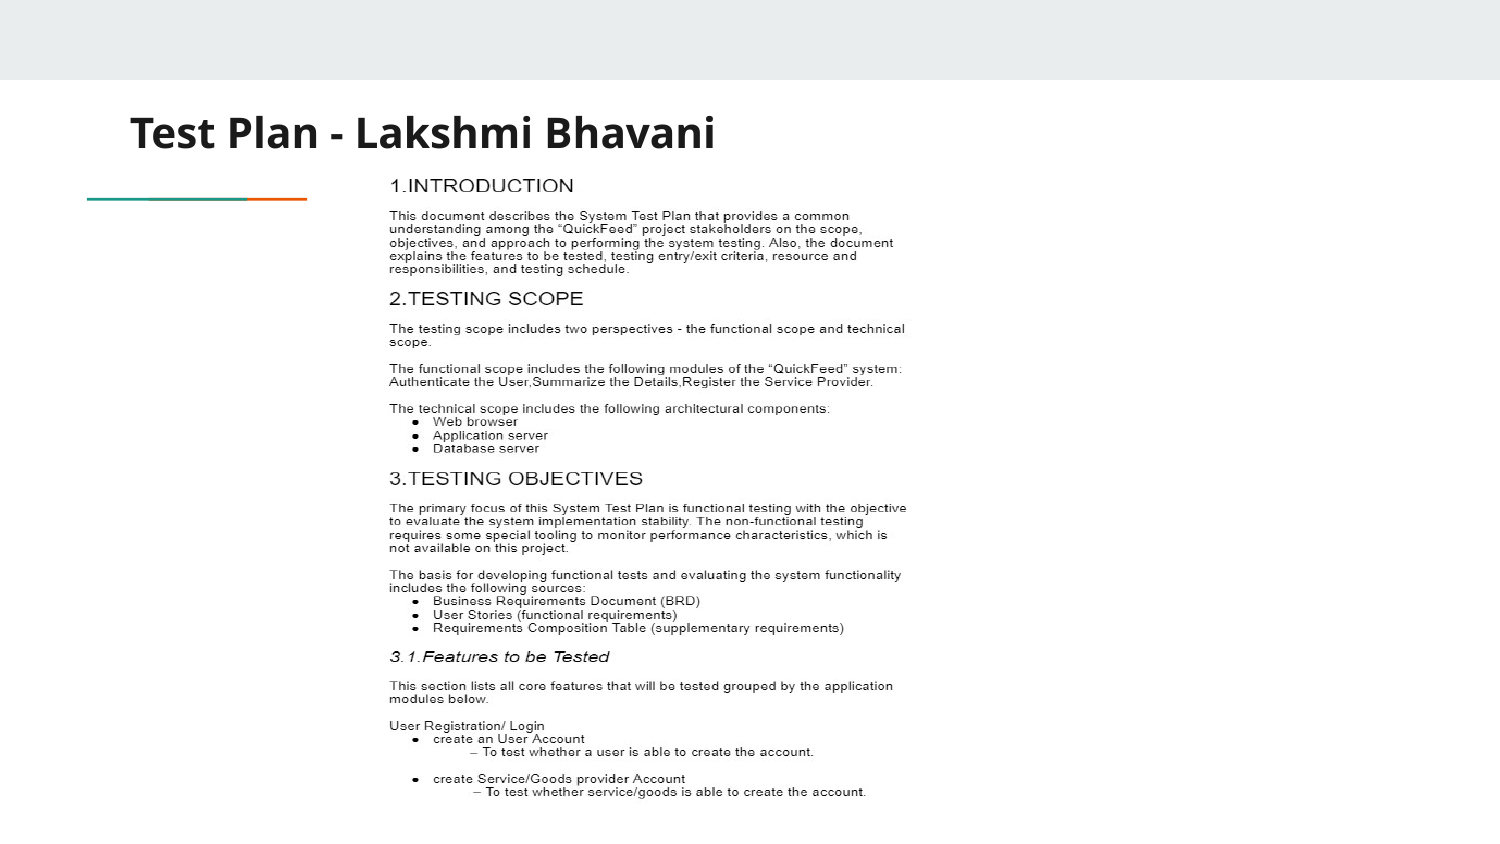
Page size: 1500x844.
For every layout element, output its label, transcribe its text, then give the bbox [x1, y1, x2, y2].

title Test Plan - Lakshmi Bhavani [114, 88, 1377, 177]
picture [354, 164, 1010, 838]
